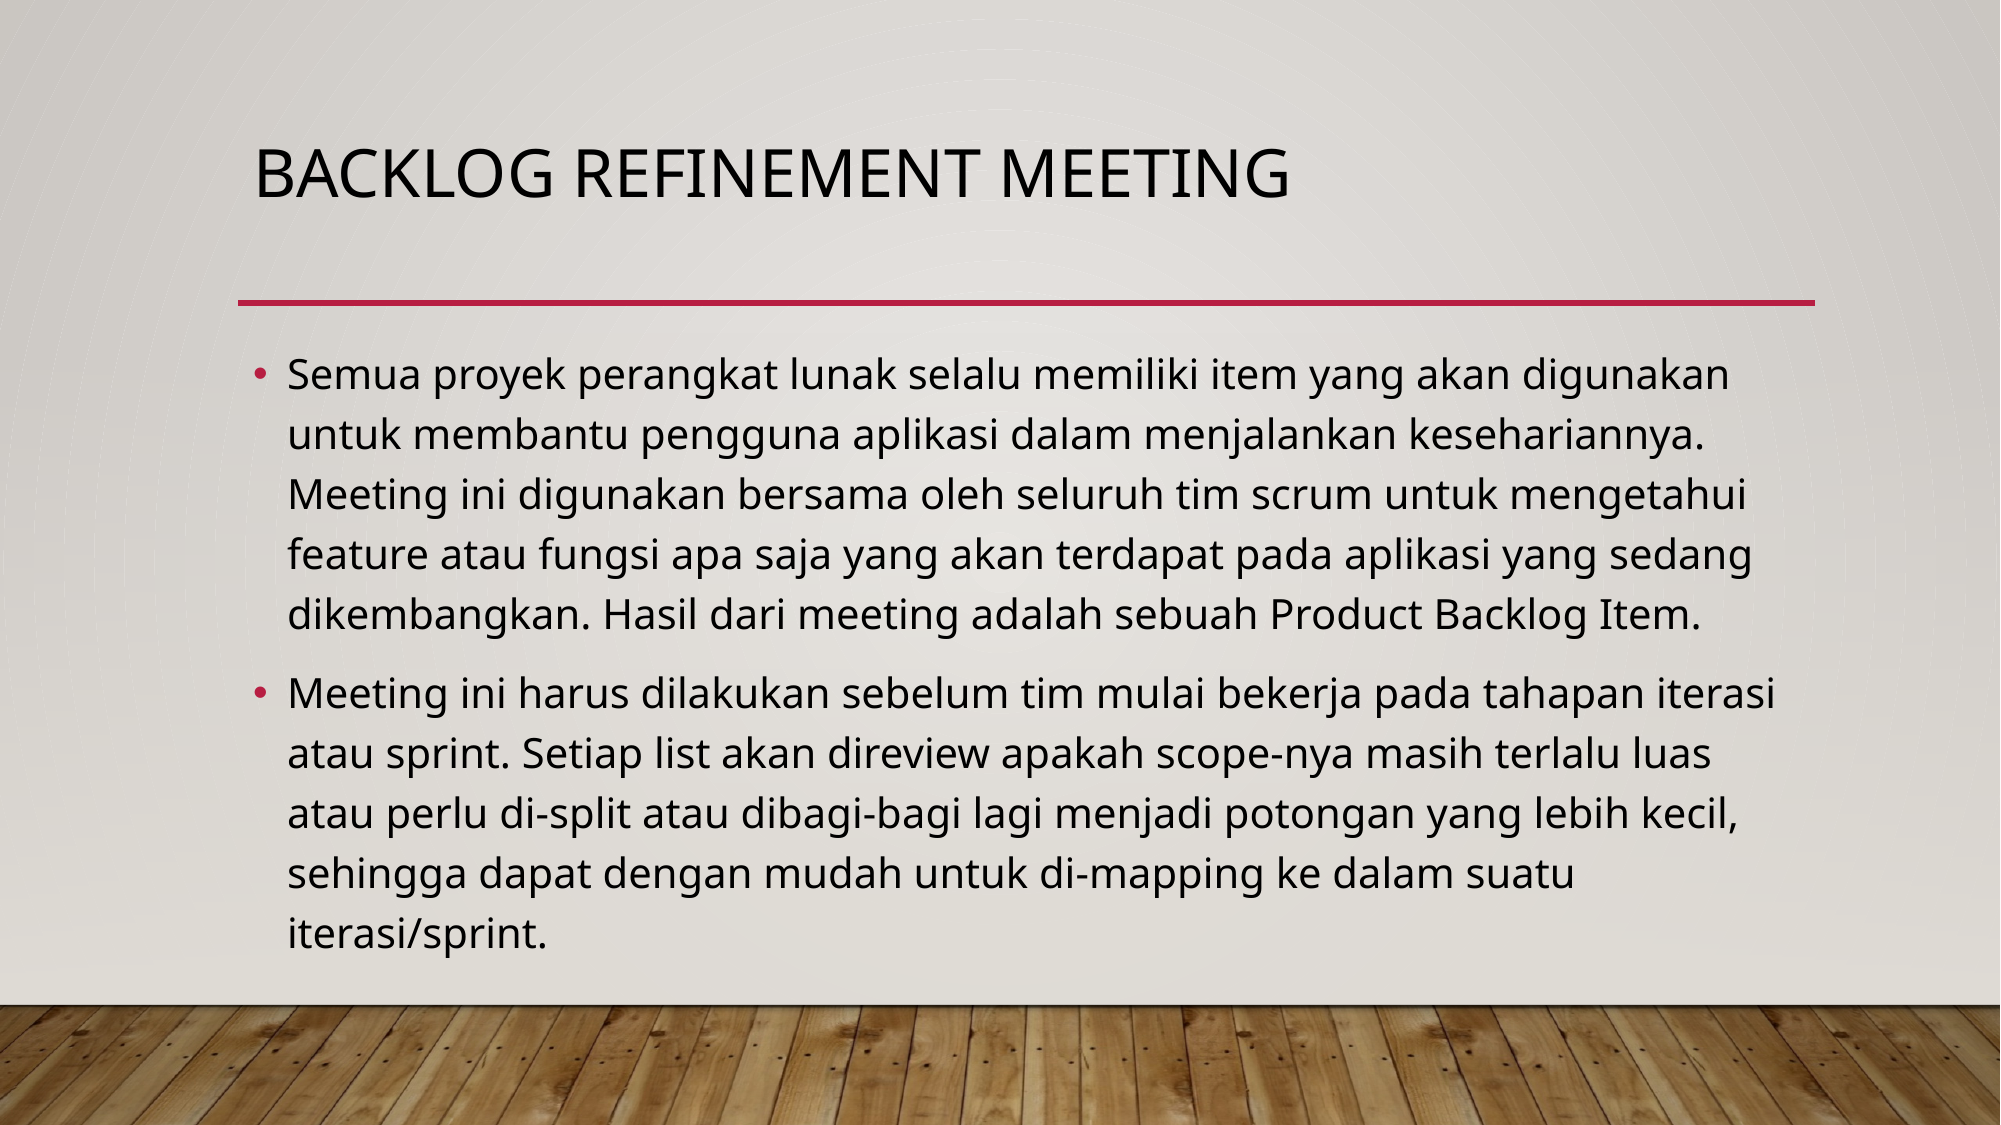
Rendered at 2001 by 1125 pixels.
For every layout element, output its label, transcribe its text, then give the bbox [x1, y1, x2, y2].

picture [0, 1005, 2000, 1125]
list Semua proyek perangkat lunak selalu memiliki item yang akan digunakan untuk membantu pengguna aplikasi dalam menjalankan kesehariannya. Meeting ini digunakan bersama oleh seluruh tim scrum untuk mengetahui feature atau fungsi apa saja yang akan terdapat pada aplikasi yang sedang dikembangkan. Hasil dari meeting adalah sebuah Product Backlog Item. Meeting ini harus dilakukan sebelum tim mulai bekerja pada tahapan iterasi atau sprint. Setiap list akan direview apakah scope-nya masih terlalu luas atau perlu di-split atau dibagi-bagi lagi menjadi potongan yang lebih kecil, sehingga dapat dengan mudah untuk di-mapping ke dalam suatu iterasi/sprint. [238, 330, 1814, 967]
title Backlog Refinement Meeting [238, 131, 1814, 305]
